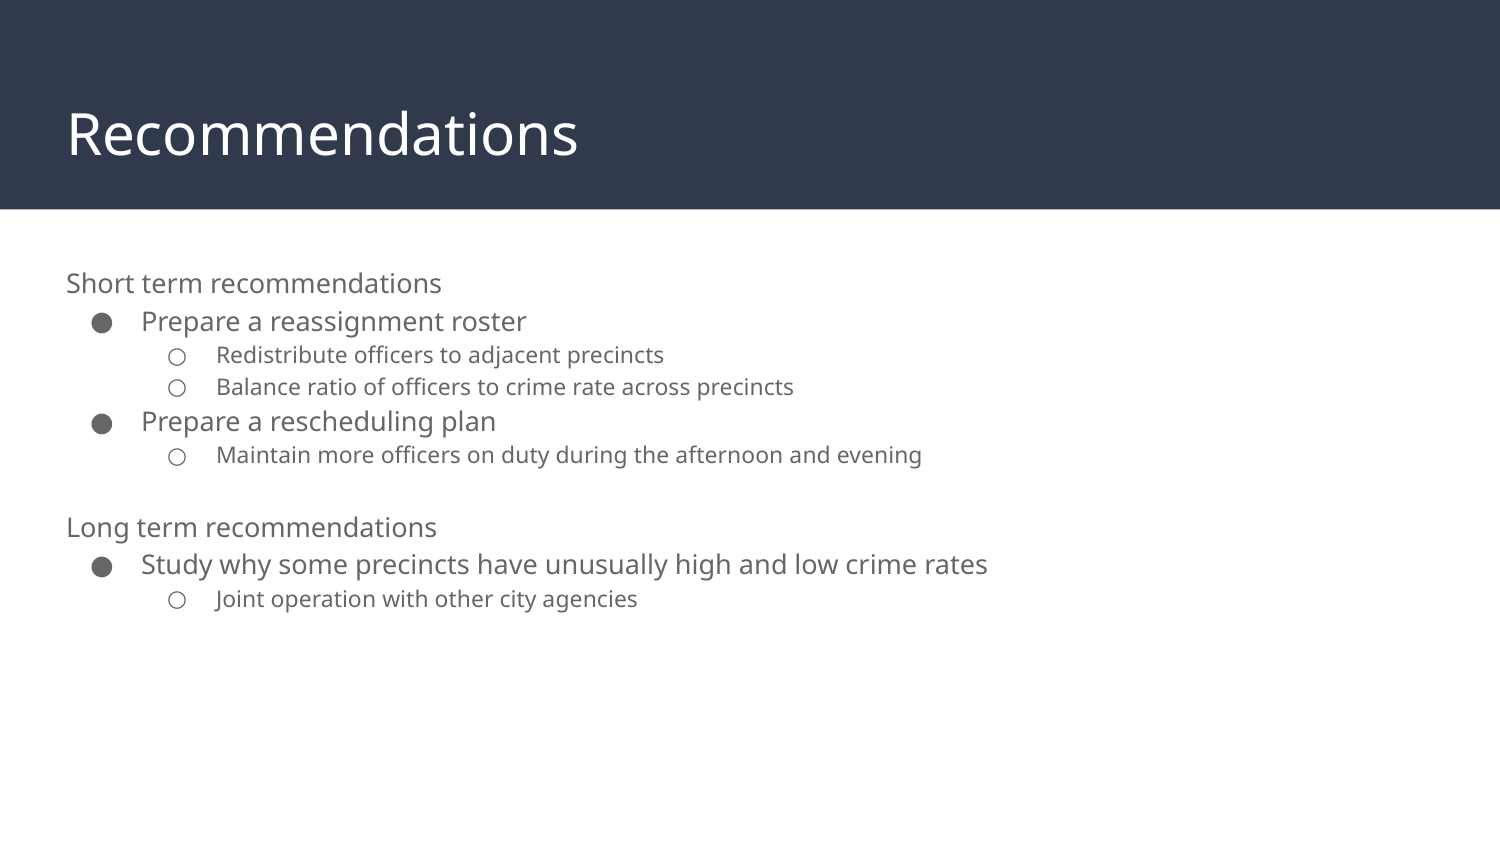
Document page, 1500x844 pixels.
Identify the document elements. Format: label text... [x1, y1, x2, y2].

list Short term recommendations Prepare a reassignment roster Redistribute officers to adjacent precincts Balance ratio of officers to crime rate across precincts Prepare a rescheduling plan Maintain more officers on duty during the afternoon and evening Long term recommendations Study why some precincts have unusually high and low crime rates Joint operation with other city agencies [51, 247, 1449, 752]
title Recommendations [51, 82, 1449, 185]
